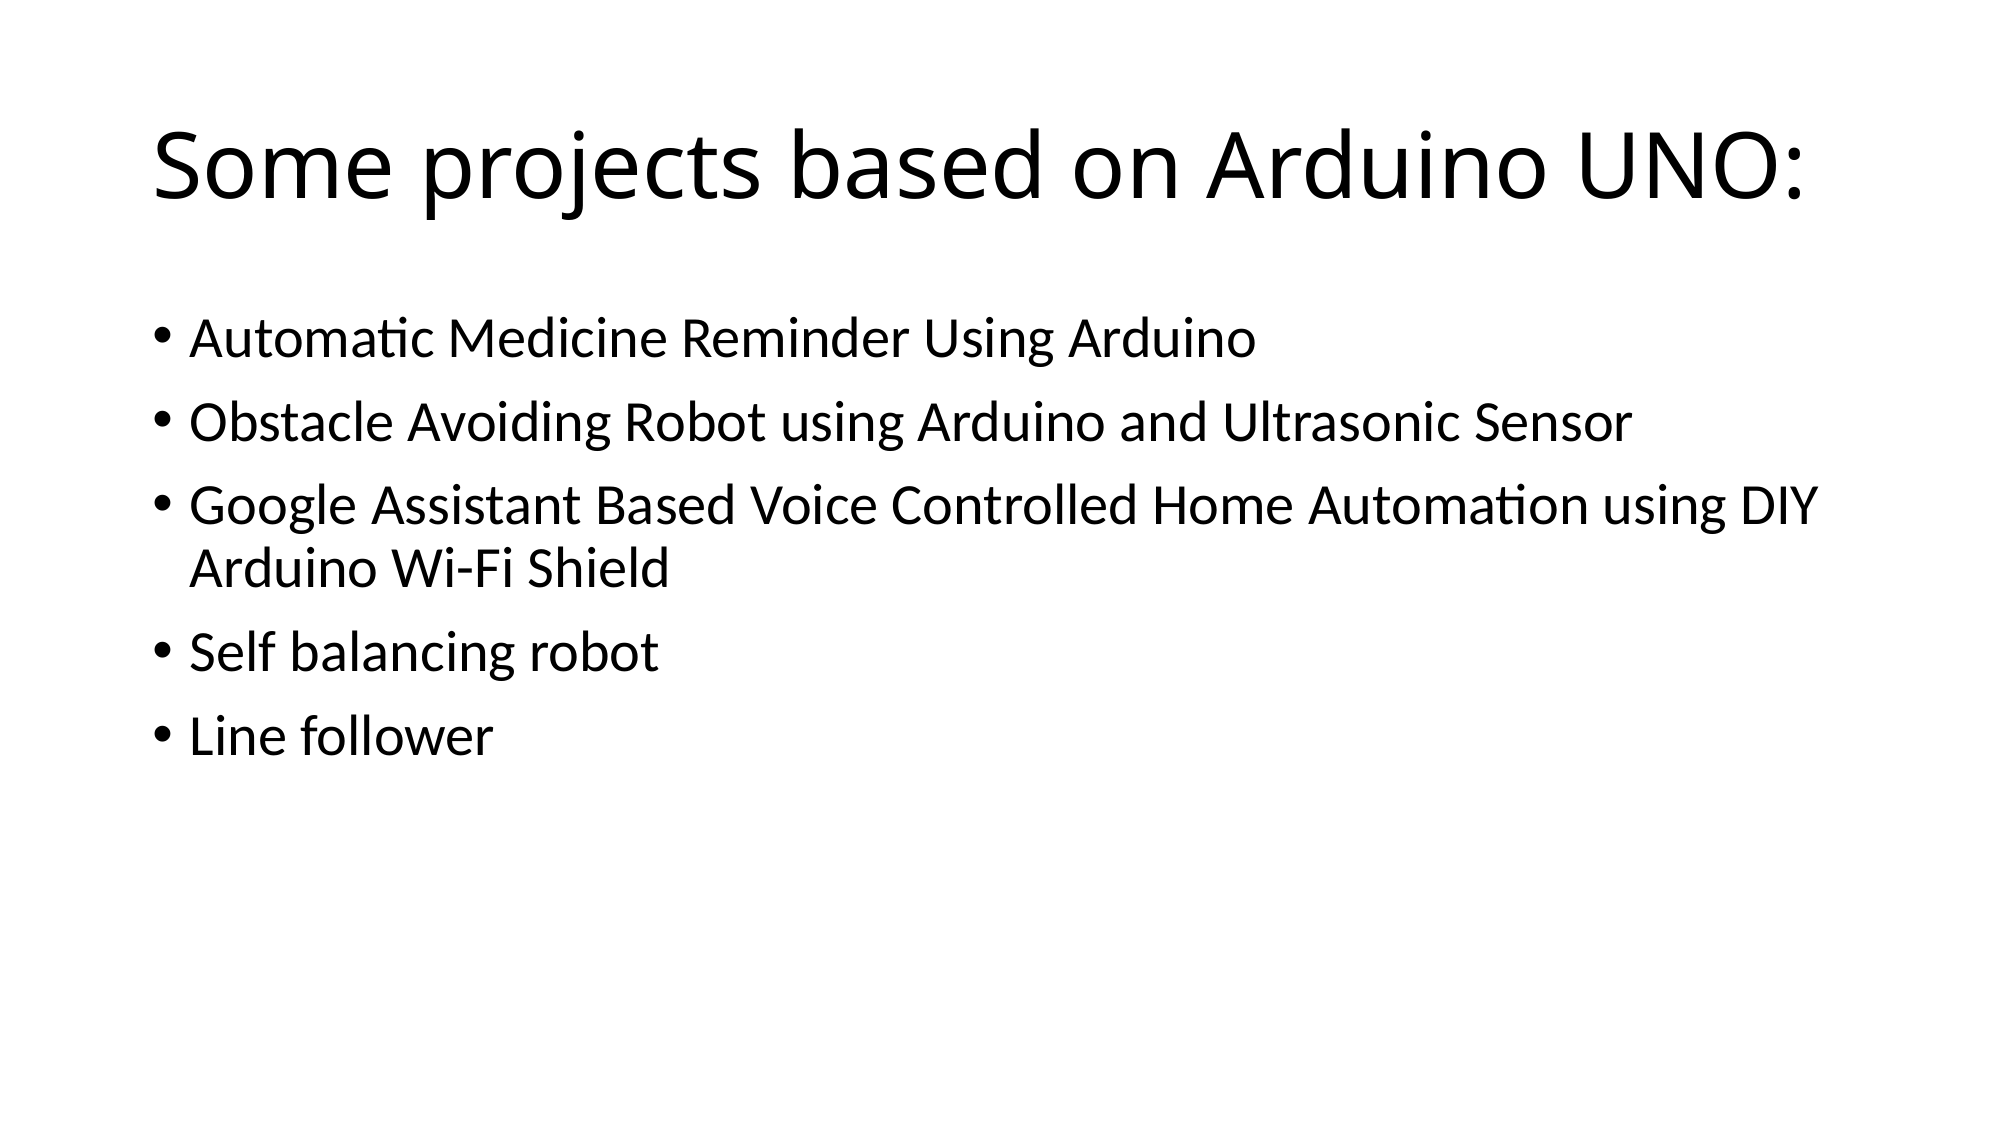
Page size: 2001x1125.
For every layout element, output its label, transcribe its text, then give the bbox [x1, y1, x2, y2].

title Some projects based on Arduino UNO: [137, 59, 1863, 278]
list Automatic Medicine Reminder Using Arduino Obstacle Avoiding Robot using Arduino and Ultrasonic Sensor Google Assistant Based Voice Controlled Home Automation using DIY Arduino Wi-Fi Shield Self balancing robot Line follower [137, 299, 1863, 1014]
